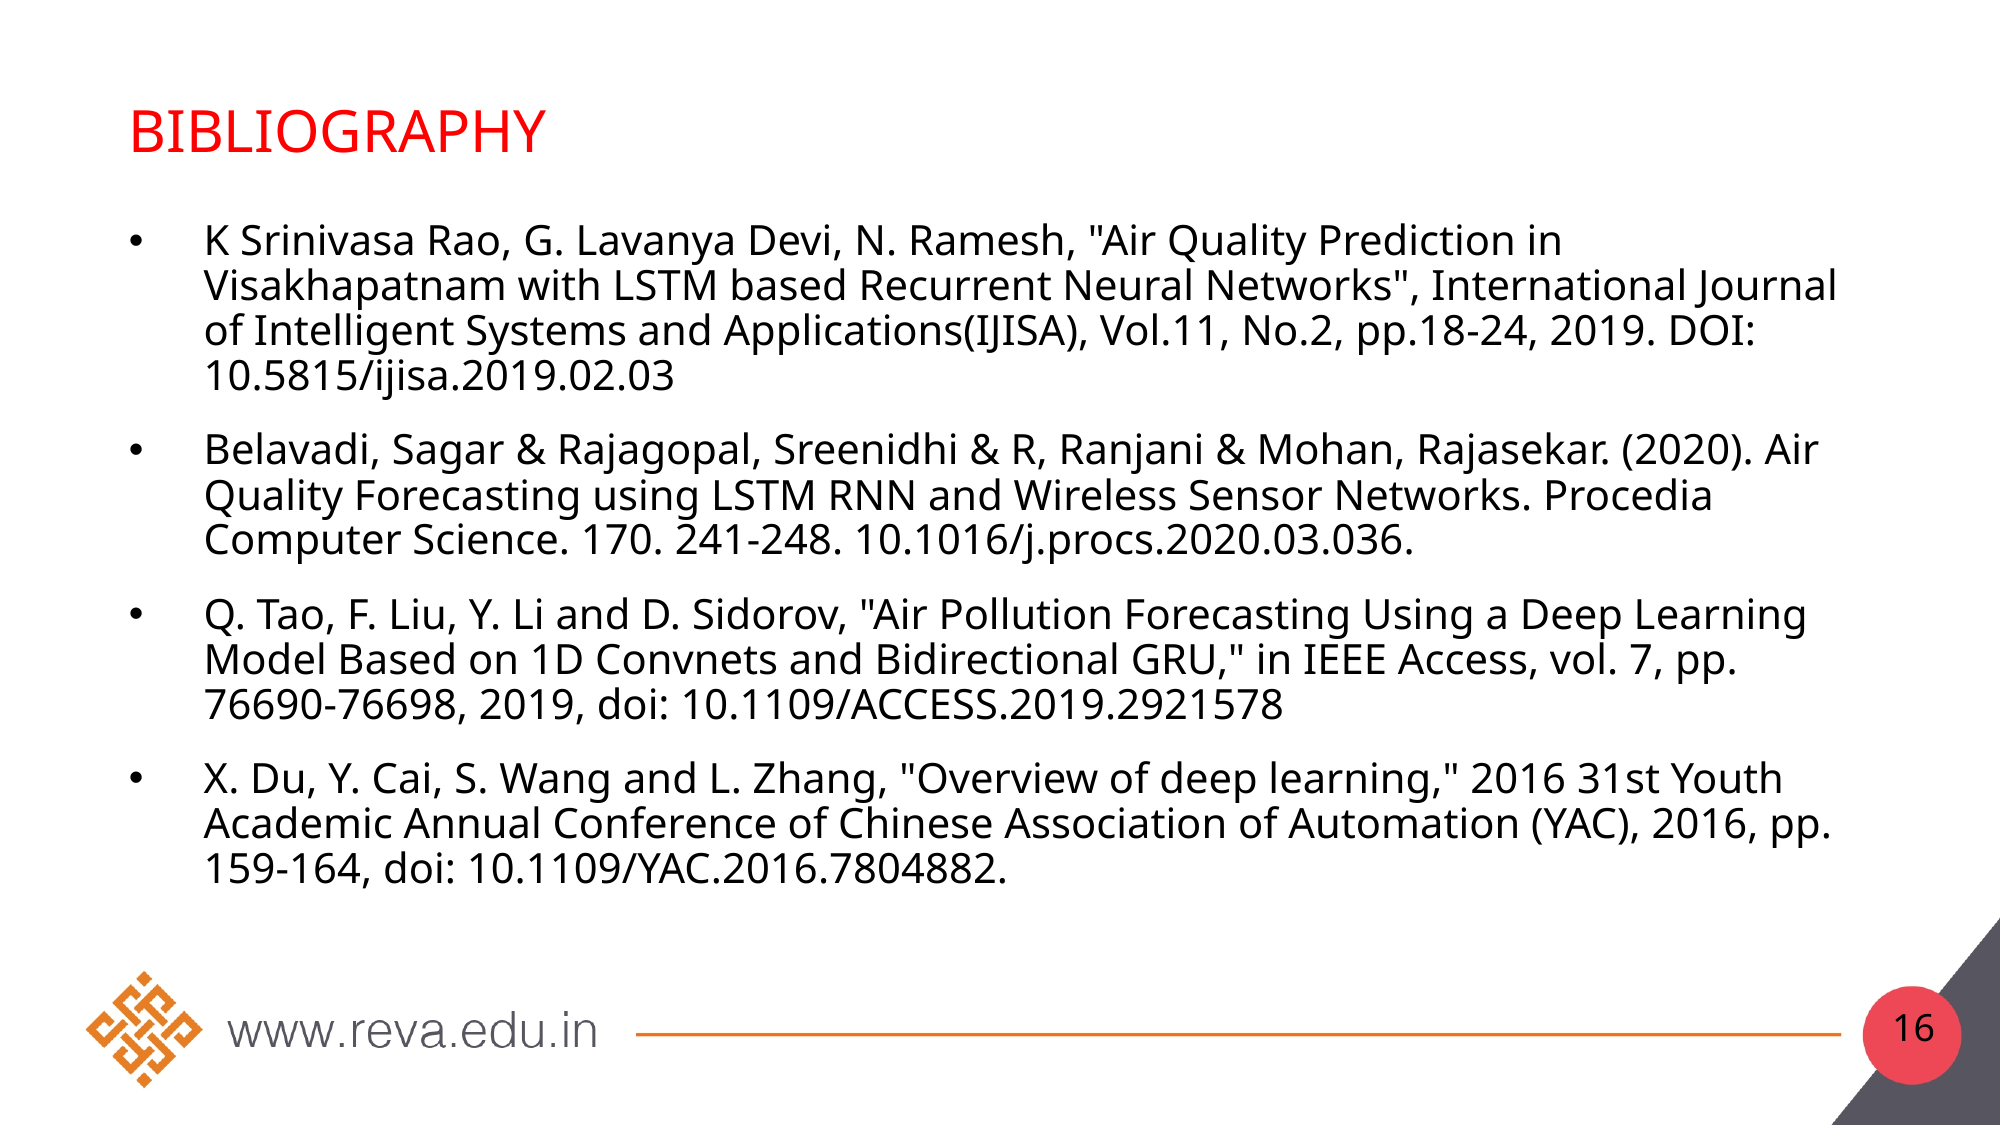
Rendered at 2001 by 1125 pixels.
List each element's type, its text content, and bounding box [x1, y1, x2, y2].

text_box K Srinivasa Rao, G. Lavanya Devi, N. Ramesh, "Air Quality Prediction in Visakhapatnam with LSTM based Recurrent Neural Networks", International Journal of Intelligent Systems and Applications(IJISA), Vol.11, No.2, pp.18-24, 2019. DOI: 10.5815/ijisa.2019.02.03 Belavadi, Sagar & Rajagopal, Sreenidhi & R, Ranjani & Mohan, Rajasekar. (2020). Air Quality Forecasting using LSTM RNN and Wireless Sensor Networks. Procedia Computer Science. 170. 241-248. 10.1016/j.procs.2020.03.036. Q. Tao, F. Liu, Y. Li and D. Sidorov, "Air Pollution Forecasting Using a Deep Learning Model Based on 1D Convnets and Bidirectional GRU," in IEEE Access, vol. 7, pp. 76690-76698, 2019, doi: 10.1109/ACCESS.2019.2921578 X. Du, Y. Cai, S. Wang and L. Zhang, "Overview of deep learning," 2016 31st Youth Academic Annual Conference of Chinese Association of Automation (YAC), 2016, pp. 159-164, doi: 10.1109/YAC.2016.7804882. [114, 212, 1886, 1000]
text_box <number> [1864, 999, 1963, 1060]
picture [0, 0, 2000, 1125]
text_box Bibliography [114, 64, 1133, 203]
